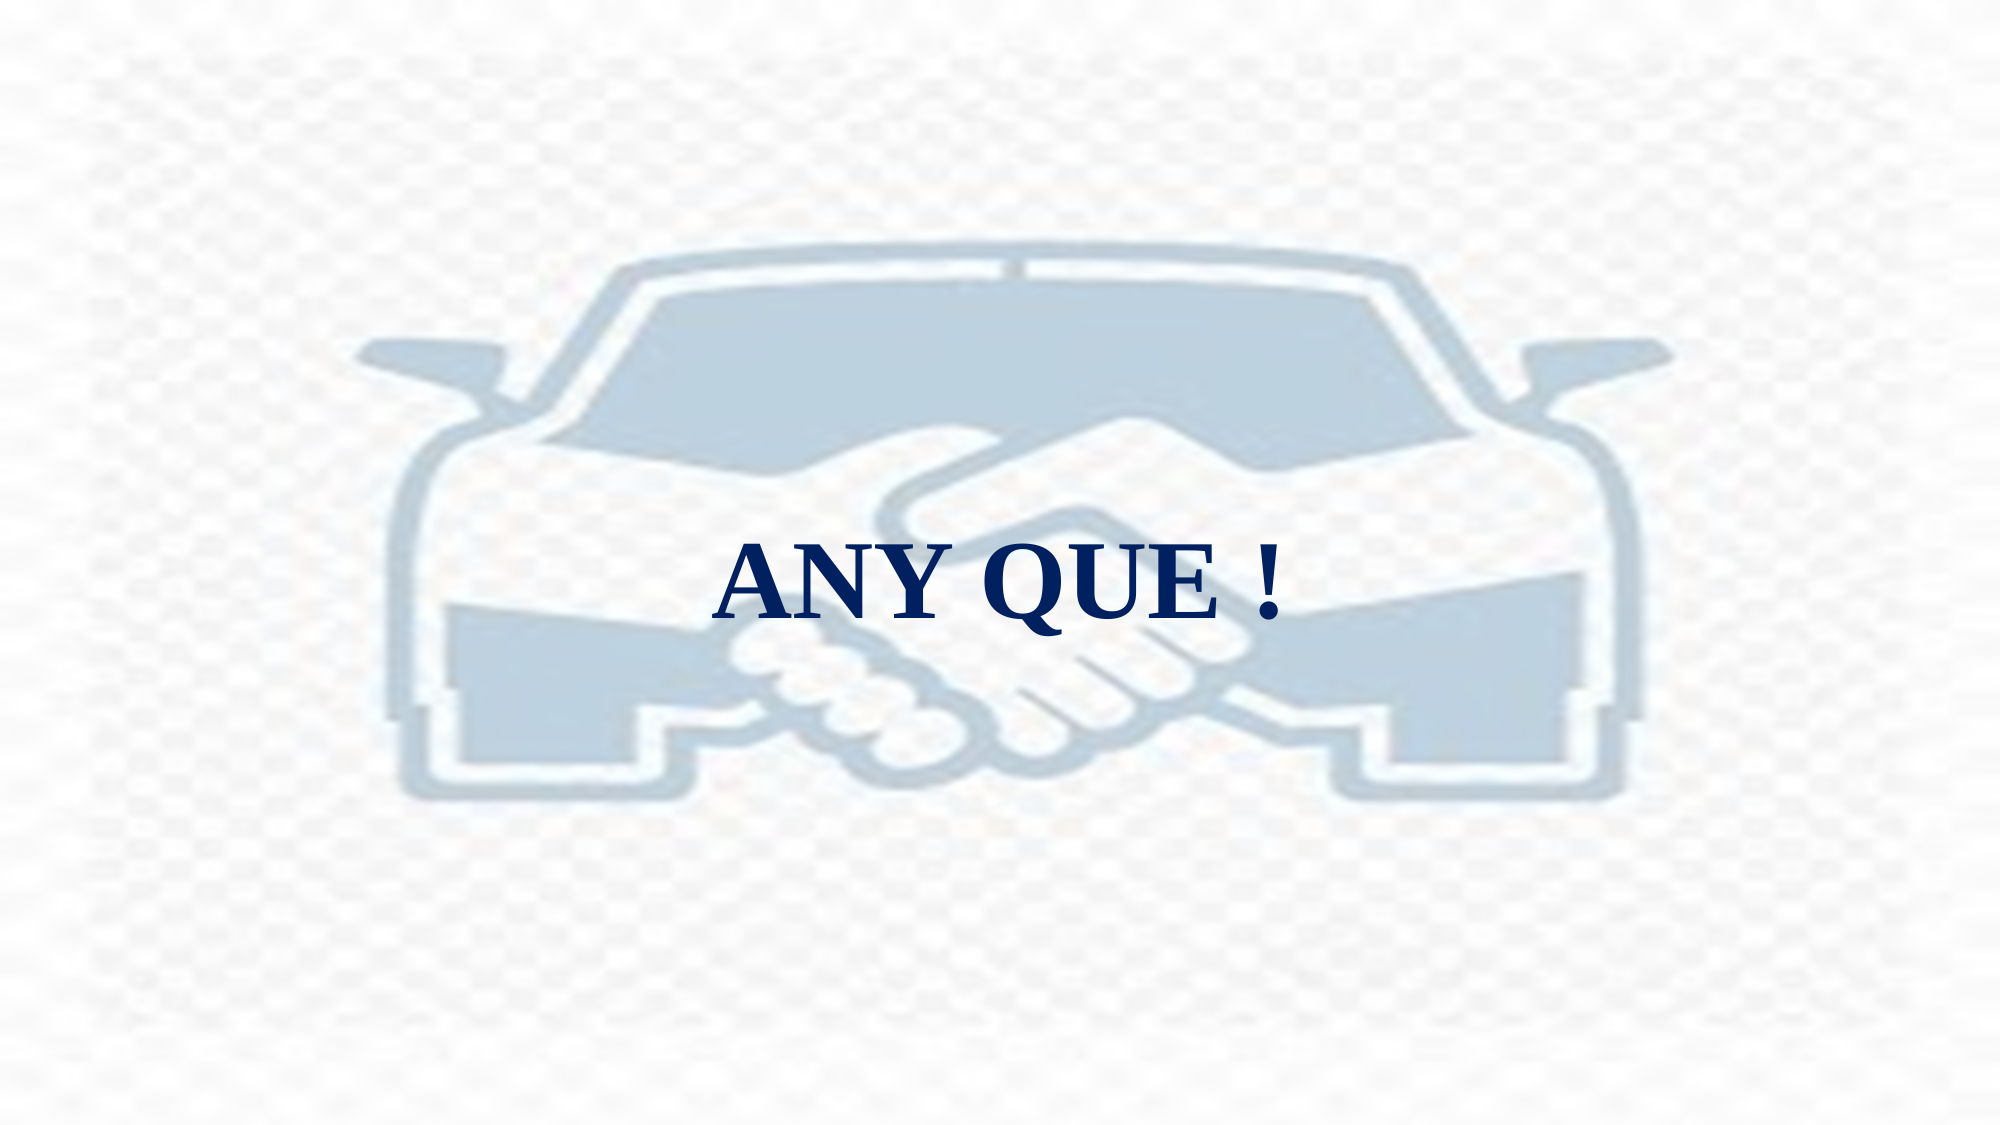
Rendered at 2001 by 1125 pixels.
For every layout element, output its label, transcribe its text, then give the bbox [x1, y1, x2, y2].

text_box anY QUE ! [500, 498, 1500, 649]
